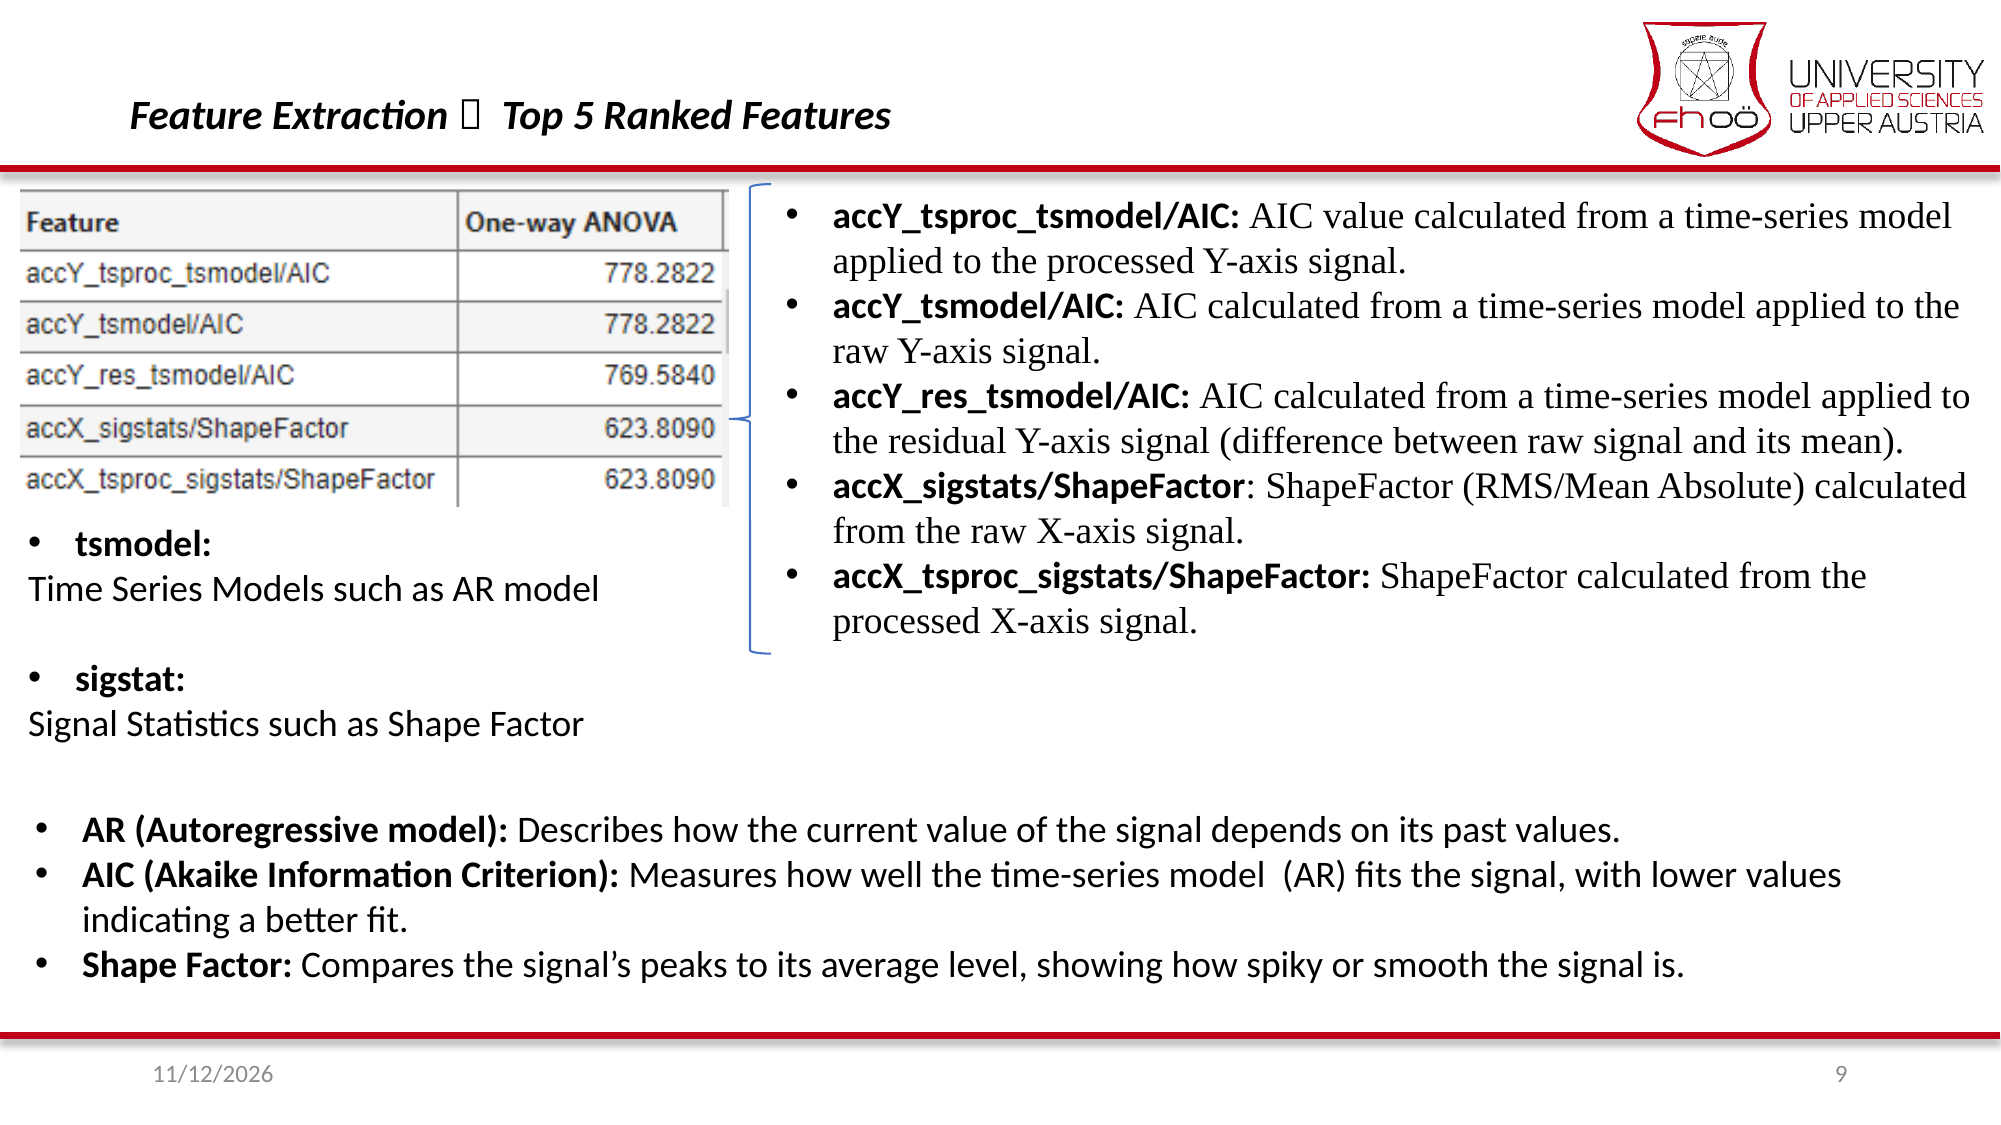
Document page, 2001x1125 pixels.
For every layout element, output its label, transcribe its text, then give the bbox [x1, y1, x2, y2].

slide_number 9 [1412, 1042, 1863, 1103]
picture [1637, 22, 1984, 157]
picture [20, 188, 729, 507]
text_box [729, 183, 772, 655]
text_box accY_tsproc_tsmodel/AIC: AIC value calculated from a time-series model applied to the processed Y-axis signal. accY_tsmodel/AIC: AIC calculated from a time-series model applied to the raw Y-axis signal. accY_res_tsmodel/AIC: AIC calculated from a time-series model applied to the residual Y-axis signal (difference between raw signal and its mean). accX_sigstats/ShapeFactor: ShapeFactor (RMS/Mean Absolute) calculated from the raw X-axis signal. accX_tsproc_sigstats/ShapeFactor: ShapeFactor calculated from the processed X-axis signal. [770, 184, 2000, 649]
text_box tsmodel: Time Series Models such as AR model sigstat: Signal Statistics such as Shape Factor [13, 511, 729, 752]
text_box AR (Autoregressive model): Describes how the current value of the signal depends on its past values. AIC (Akaike Information Criterion): Measures how well the time-series model (AR) fits the signal, with lower values indicating a better fit. Shape Factor: Compares the signal’s peaks to its average level, showing how spiky or smooth the signal is. [20, 797, 1979, 993]
text_box Feature Extraction  Top 5 Ranked Features [115, 80, 1550, 146]
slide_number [137, 1042, 588, 1103]
